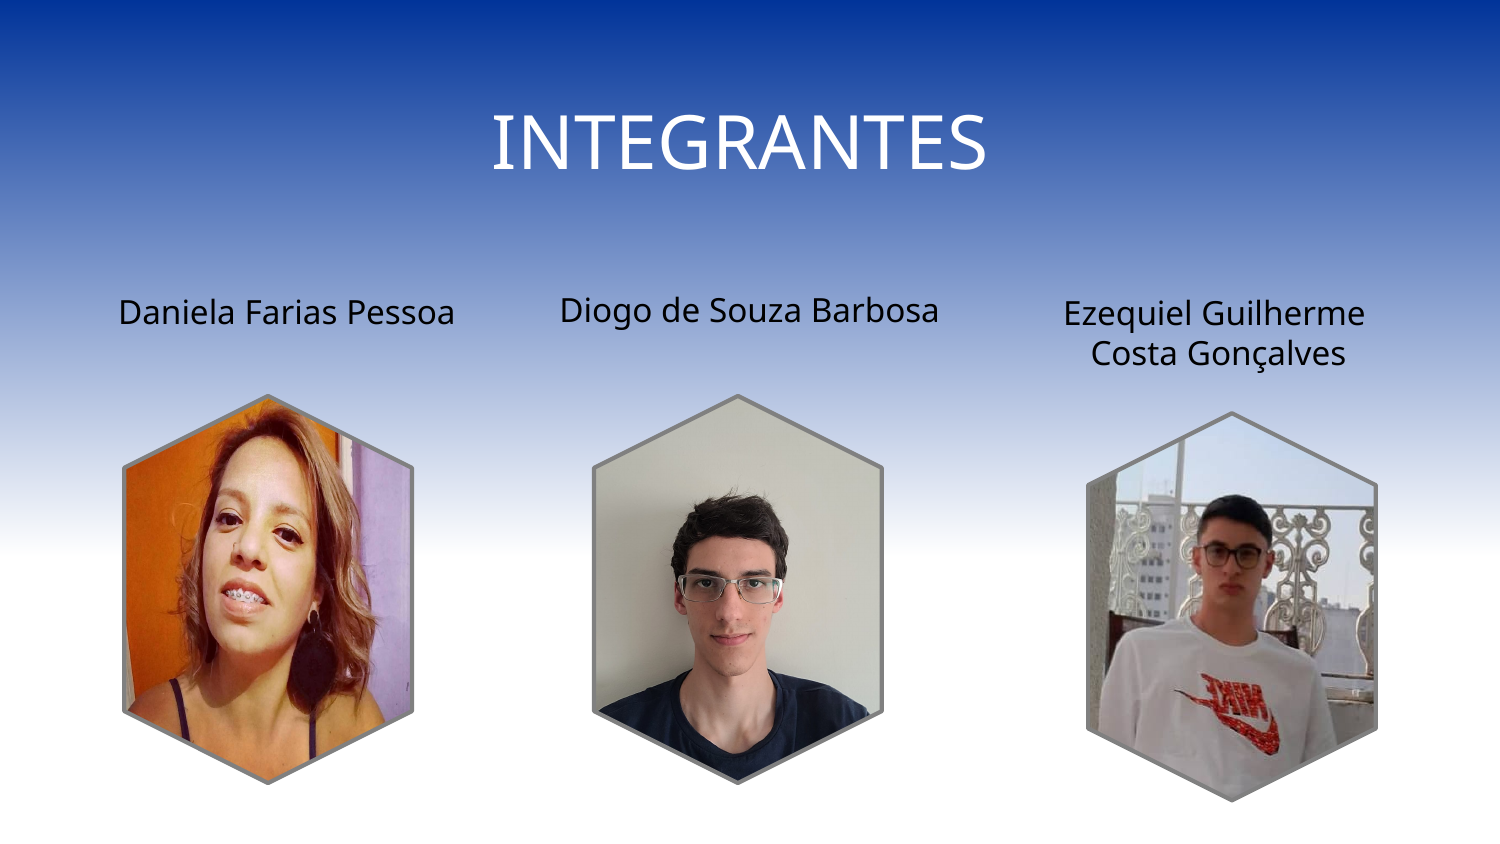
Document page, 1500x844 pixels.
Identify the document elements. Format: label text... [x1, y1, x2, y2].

text_box [591, 394, 884, 606]
text_box [122, 394, 415, 785]
title Ezequiel Guilherme Costa Gonçalves [902, 292, 1457, 388]
title INTEGRANTES [174, 79, 1307, 235]
title Daniela Farias Pessoa [71, 251, 503, 347]
text_box [1086, 411, 1378, 803]
title Diogo de Souza Barbosa [534, 249, 966, 345]
text_box [591, 616, 884, 785]
